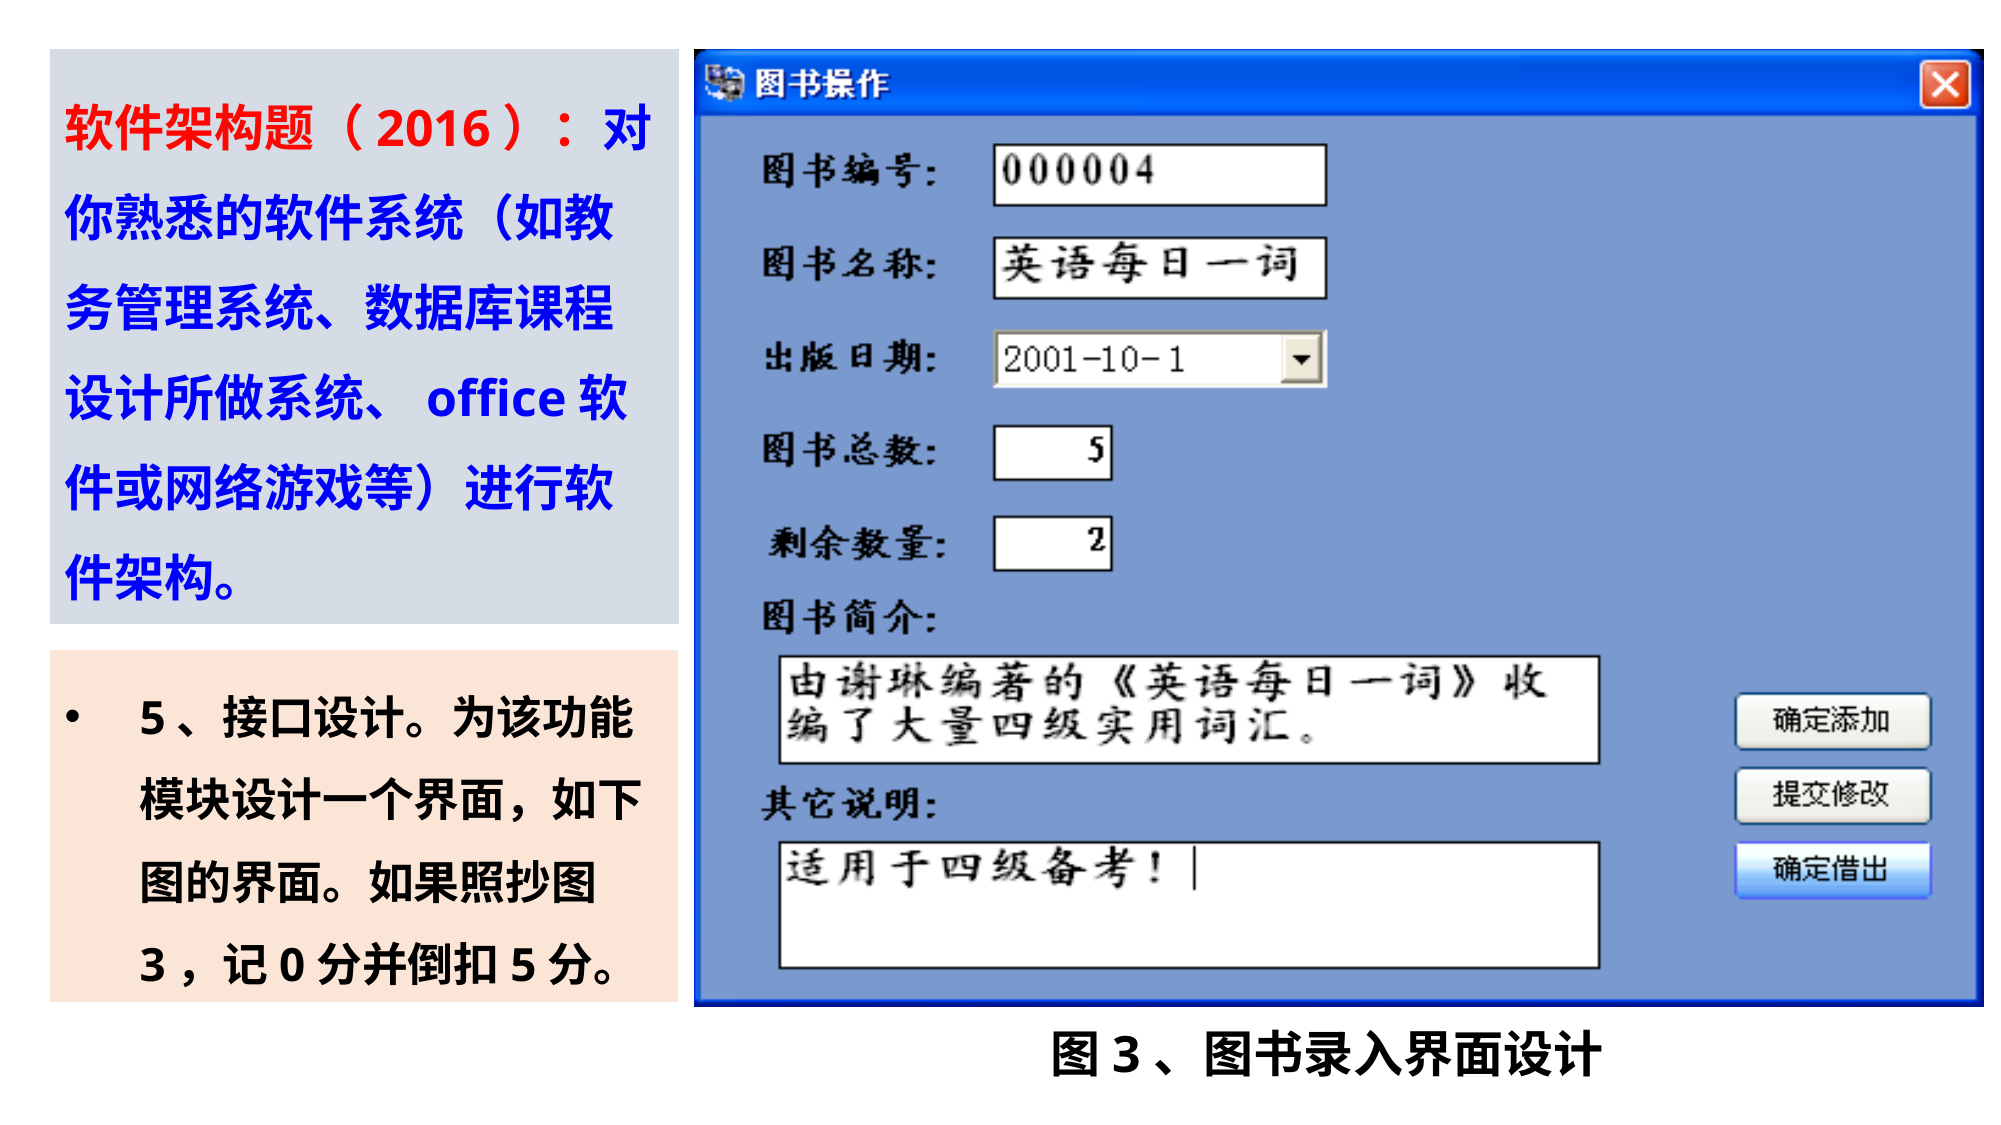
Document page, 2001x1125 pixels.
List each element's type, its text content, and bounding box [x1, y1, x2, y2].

picture [694, 49, 1984, 1007]
text_box 5、接口设计。为该功能模块设计一个界面，如下图的界面。如果照抄图3，记0分并倒扣5分。 [49, 649, 679, 1003]
text_box 图3、图书录入界面设计 [990, 1014, 1663, 1100]
title 软件架构题（2016）：对你熟悉的软件系统（如教务管理系统、数据库课程设计所做系统、office软件或网络游戏等）进行软件架构。 [49, 48, 680, 625]
